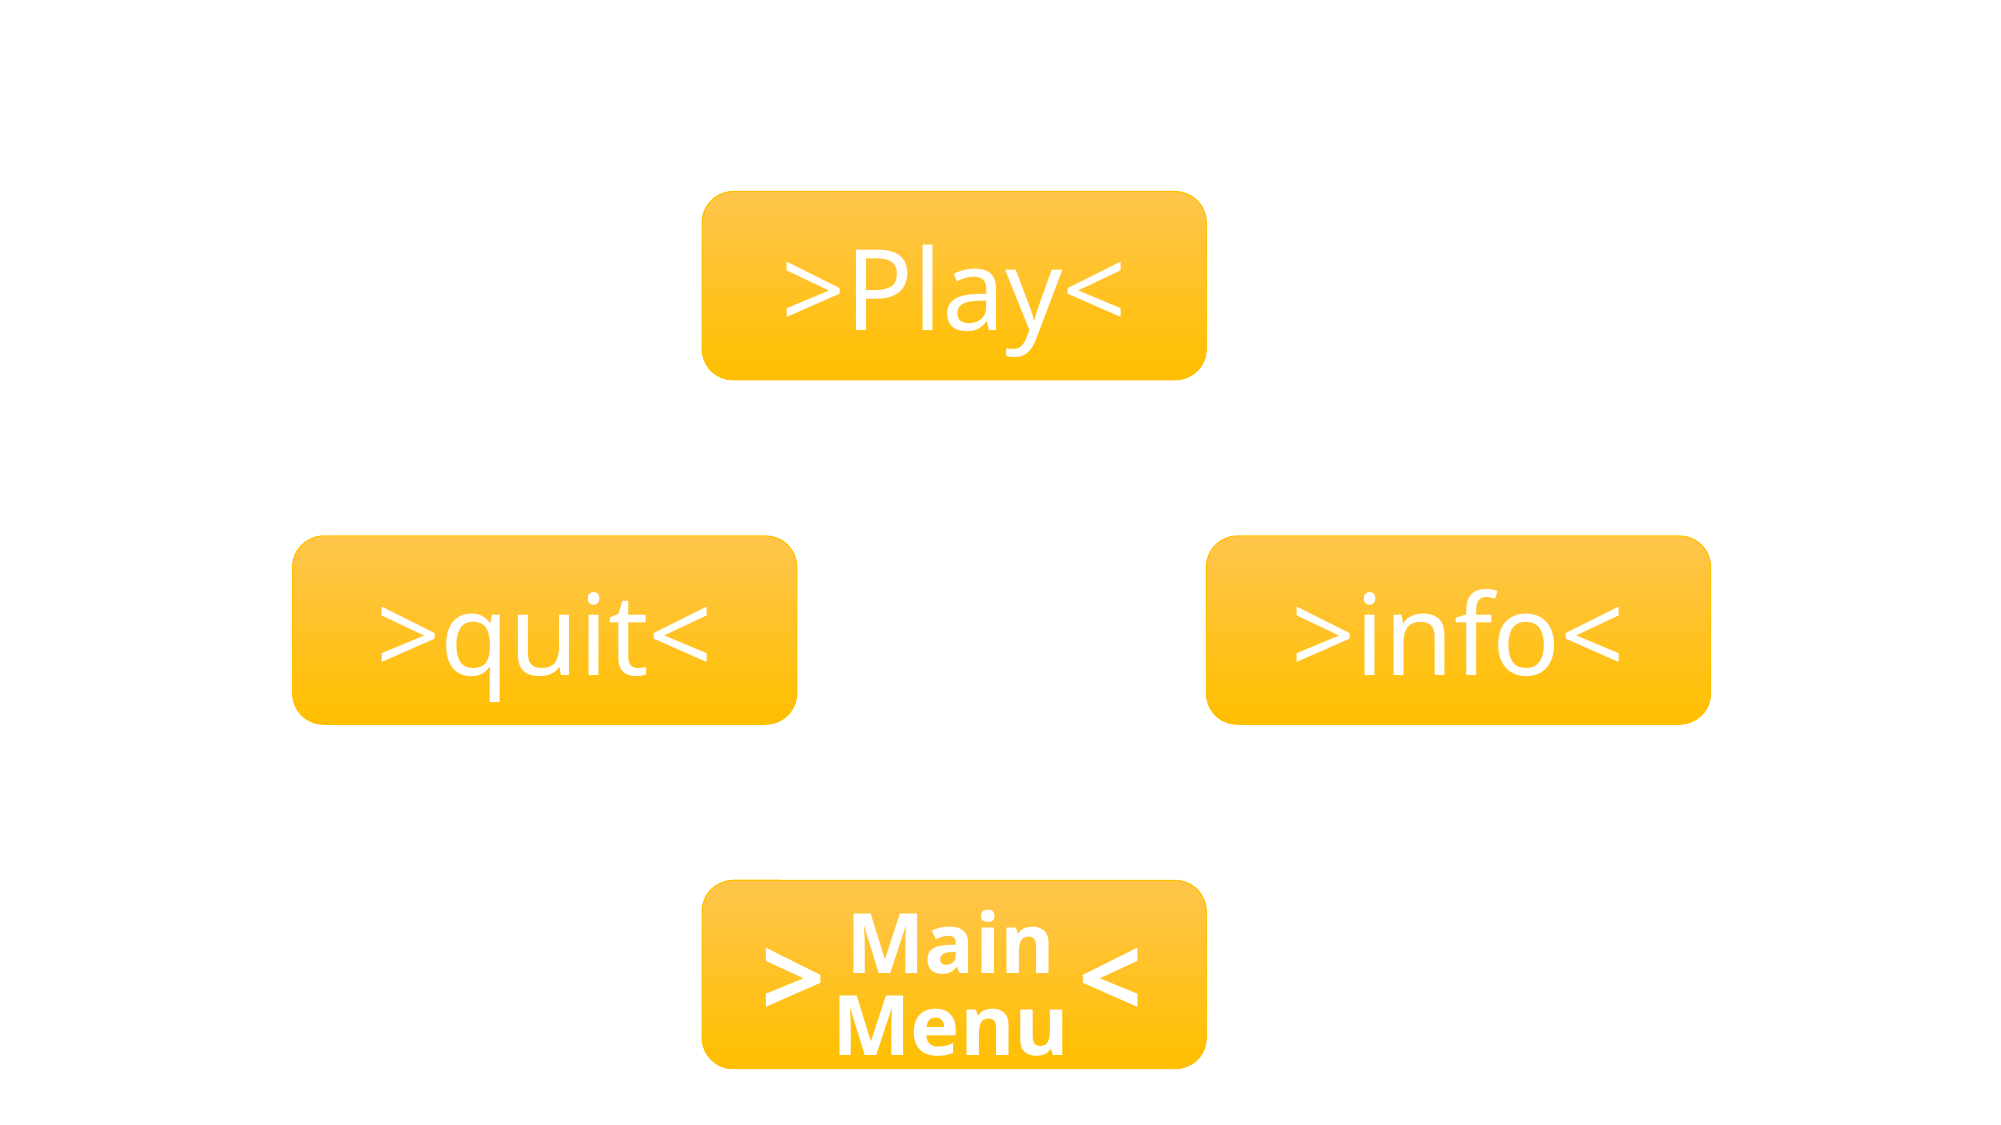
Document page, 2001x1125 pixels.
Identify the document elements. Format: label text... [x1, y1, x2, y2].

text_box Main [698, 882, 1204, 964]
text_box < [1063, 898, 1157, 1049]
text_box Menu [698, 964, 1204, 1080]
text_box >Play< [701, 190, 1207, 381]
text_box > [746, 898, 841, 1049]
text_box >info< [1205, 535, 1712, 725]
text_box >quit< [291, 535, 798, 725]
